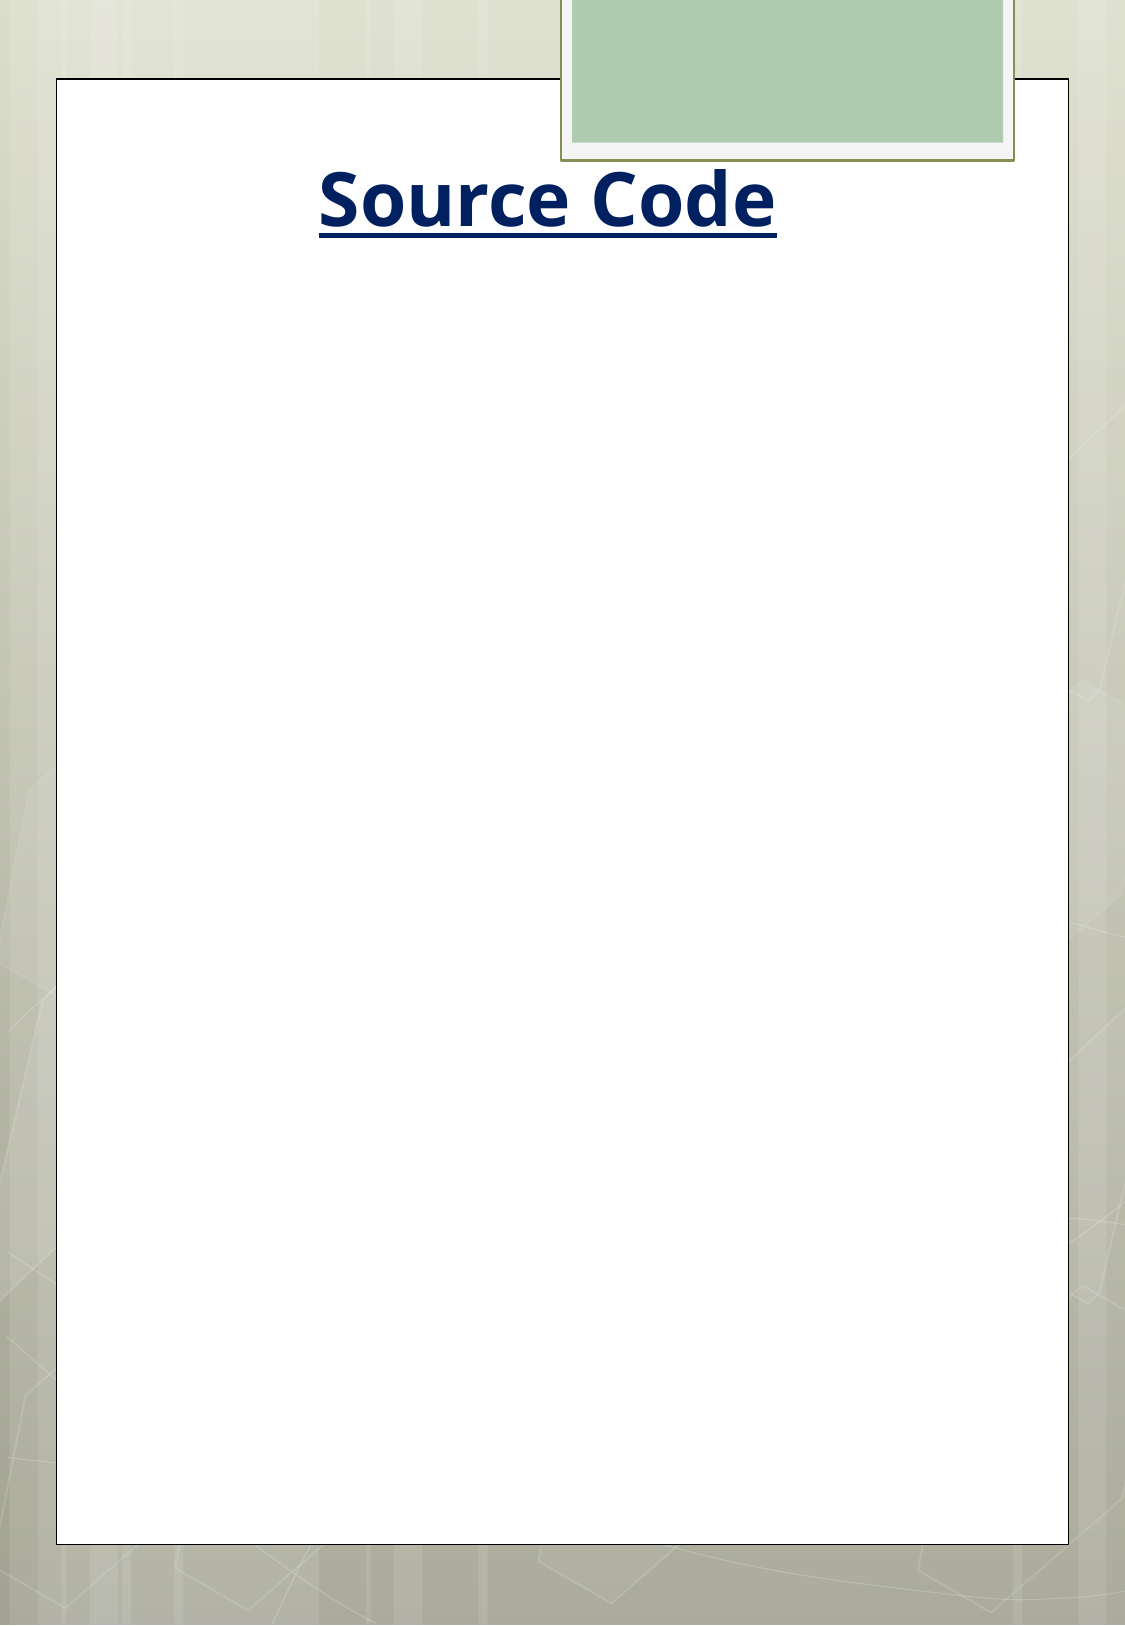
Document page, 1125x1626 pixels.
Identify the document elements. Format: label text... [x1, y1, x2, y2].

text_box Source Code [303, 144, 792, 250]
